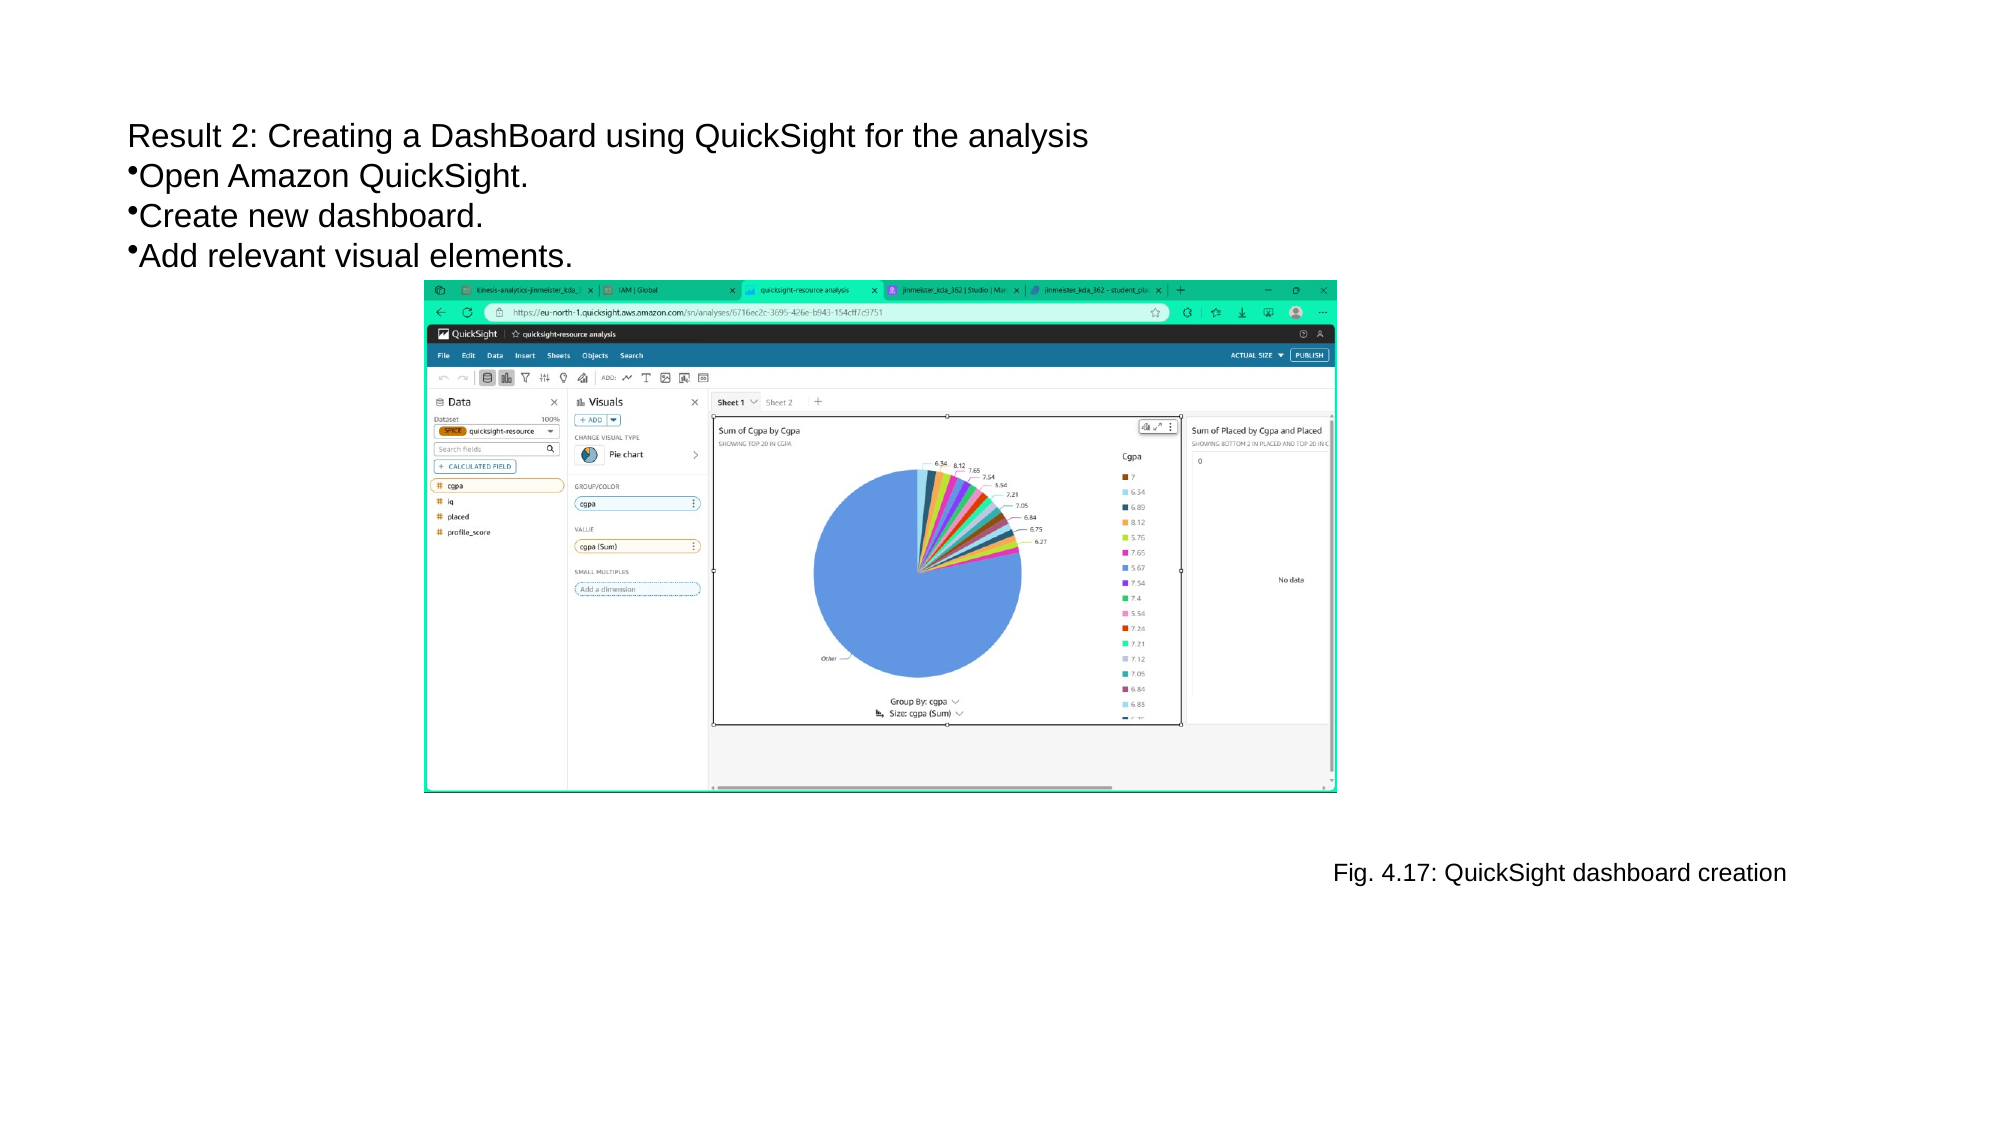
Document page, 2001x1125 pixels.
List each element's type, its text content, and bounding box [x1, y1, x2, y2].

picture [424, 280, 1337, 793]
text_box Fig. 4.17: QuickSight dashboard creation [1318, 848, 1804, 939]
text_box Result 2: Creating a DashBoard using QuickSight for the analysis Open Amazon QuickSight. Create new dashboard. Add relevant visual elements. [112, 106, 1106, 327]
